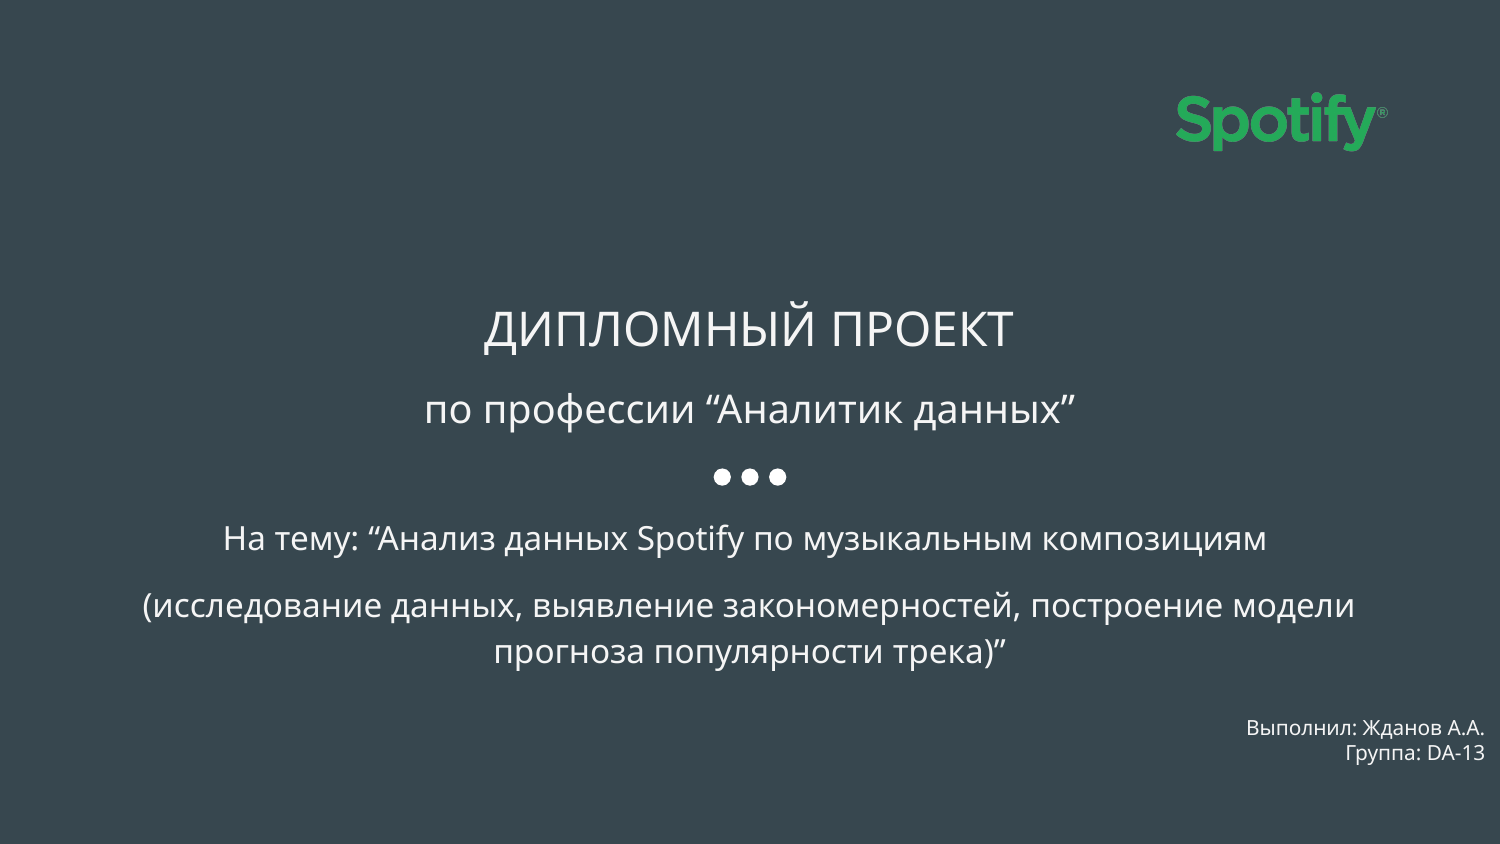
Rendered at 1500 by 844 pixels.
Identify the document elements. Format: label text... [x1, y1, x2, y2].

text_box Выполнил: Жданов А.А. Группа: DA-13 [1007, 699, 1500, 780]
picture [1162, 69, 1391, 163]
title ДИПЛОМНЫЙ ПРОЕКТ по профессии “Аналитик данных” [110, 162, 1390, 447]
subtitle На тему: “Анализ данных Spotify по музыкальным композициям (исследование данных, выявление закономерностей, построение модели прогноза популярности трека)” [110, 496, 1390, 700]
